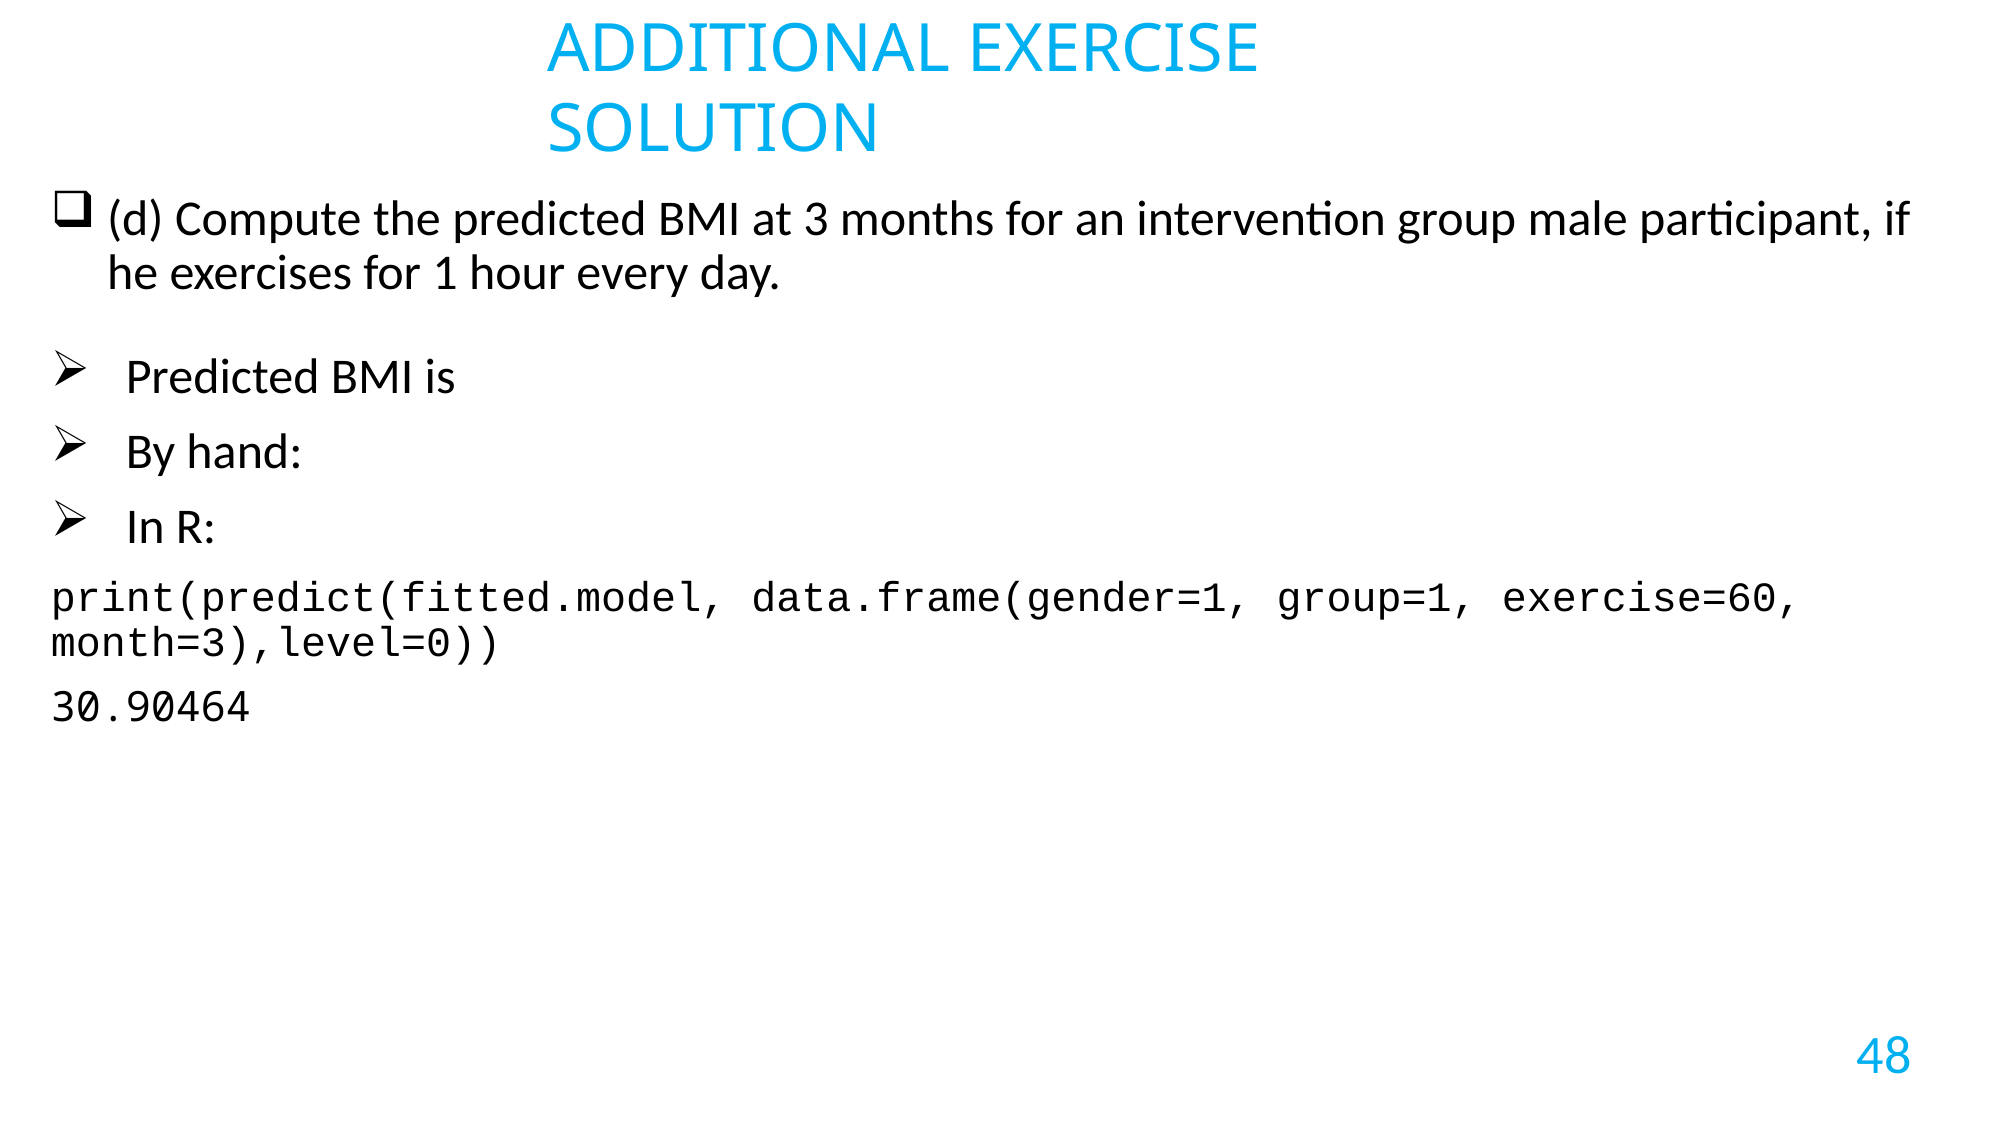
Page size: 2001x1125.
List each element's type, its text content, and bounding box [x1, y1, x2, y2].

slide_number 48 [1814, 1021, 1927, 1082]
text_box ADDITIONAL EXERCISE SOLUTION [532, 65, 1525, 172]
